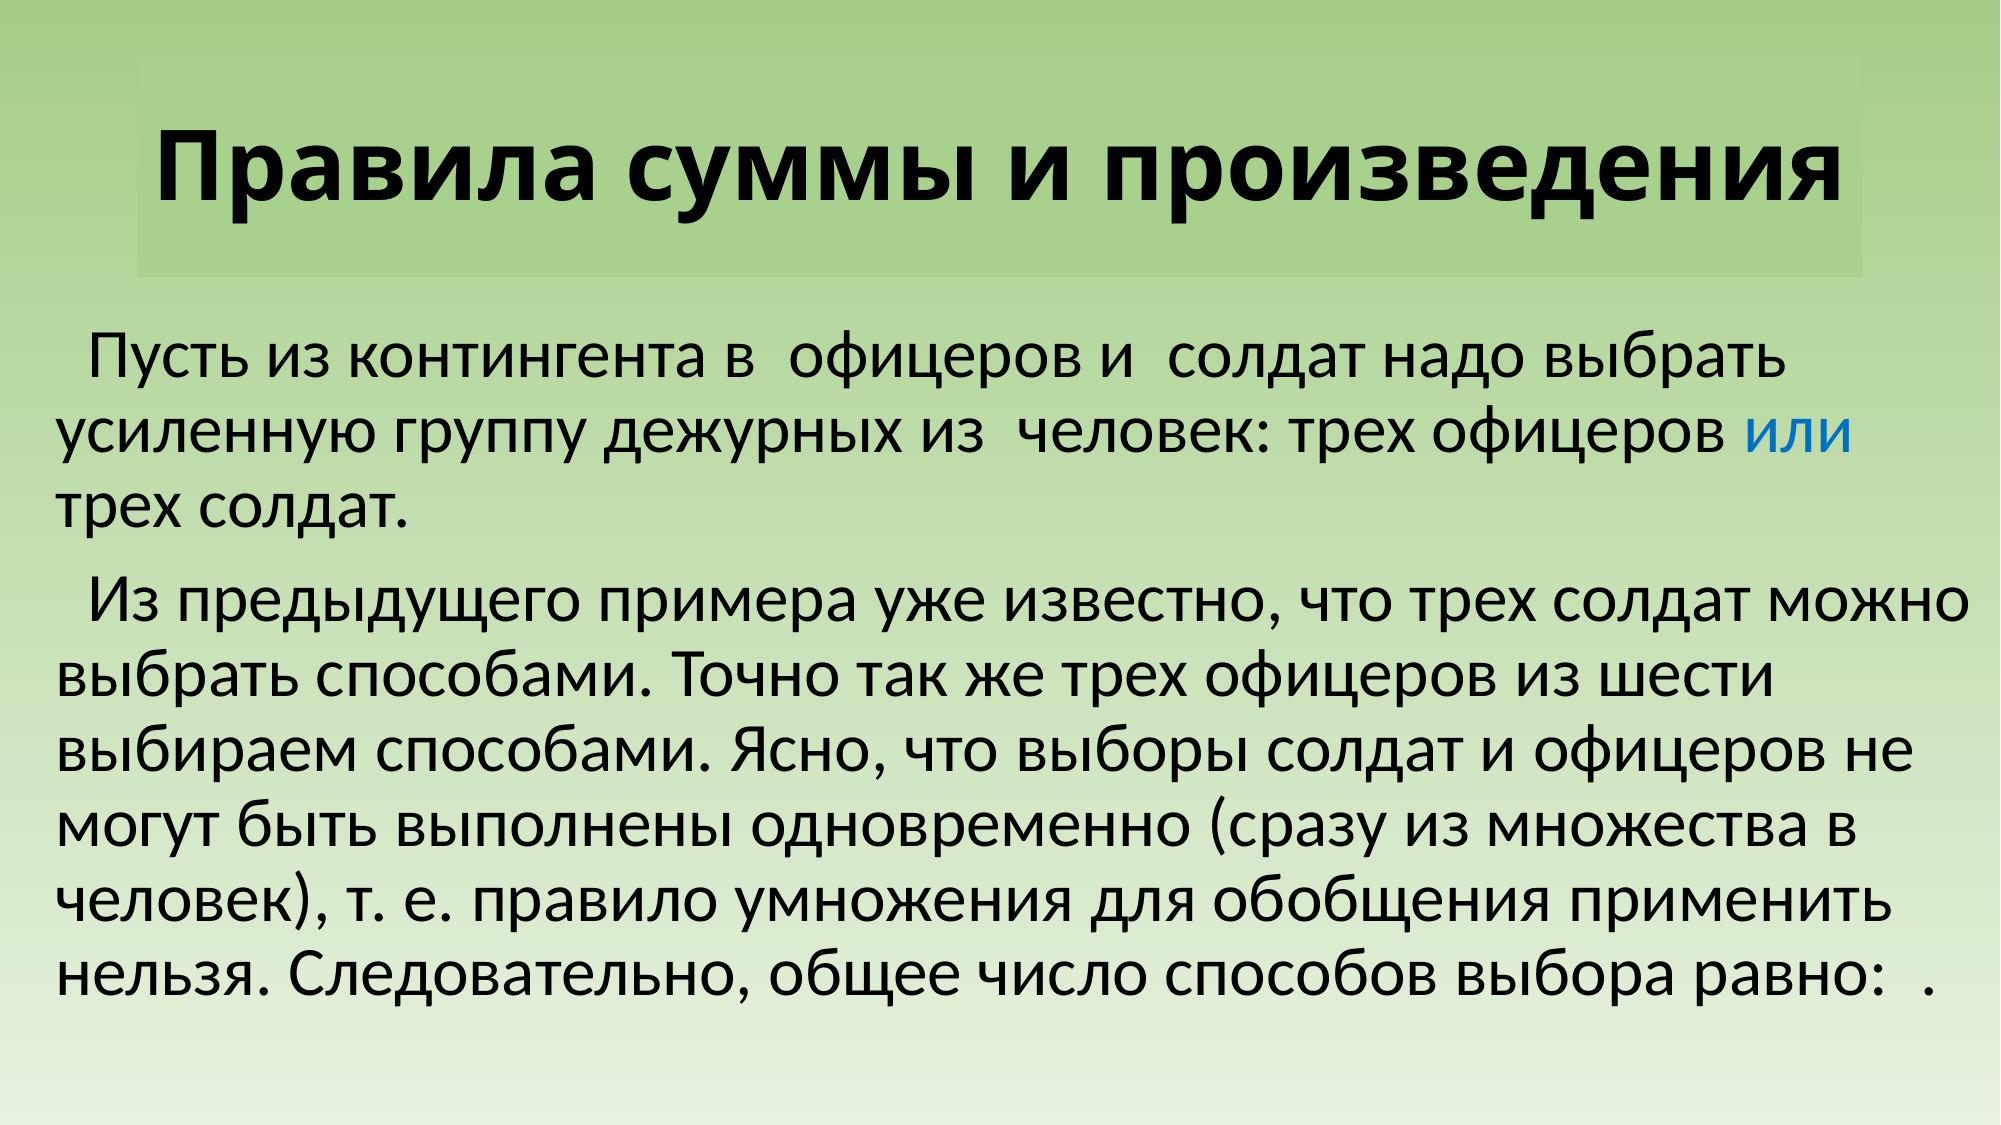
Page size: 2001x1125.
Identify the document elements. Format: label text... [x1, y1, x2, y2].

title Правила суммы и произведения [137, 59, 1863, 278]
